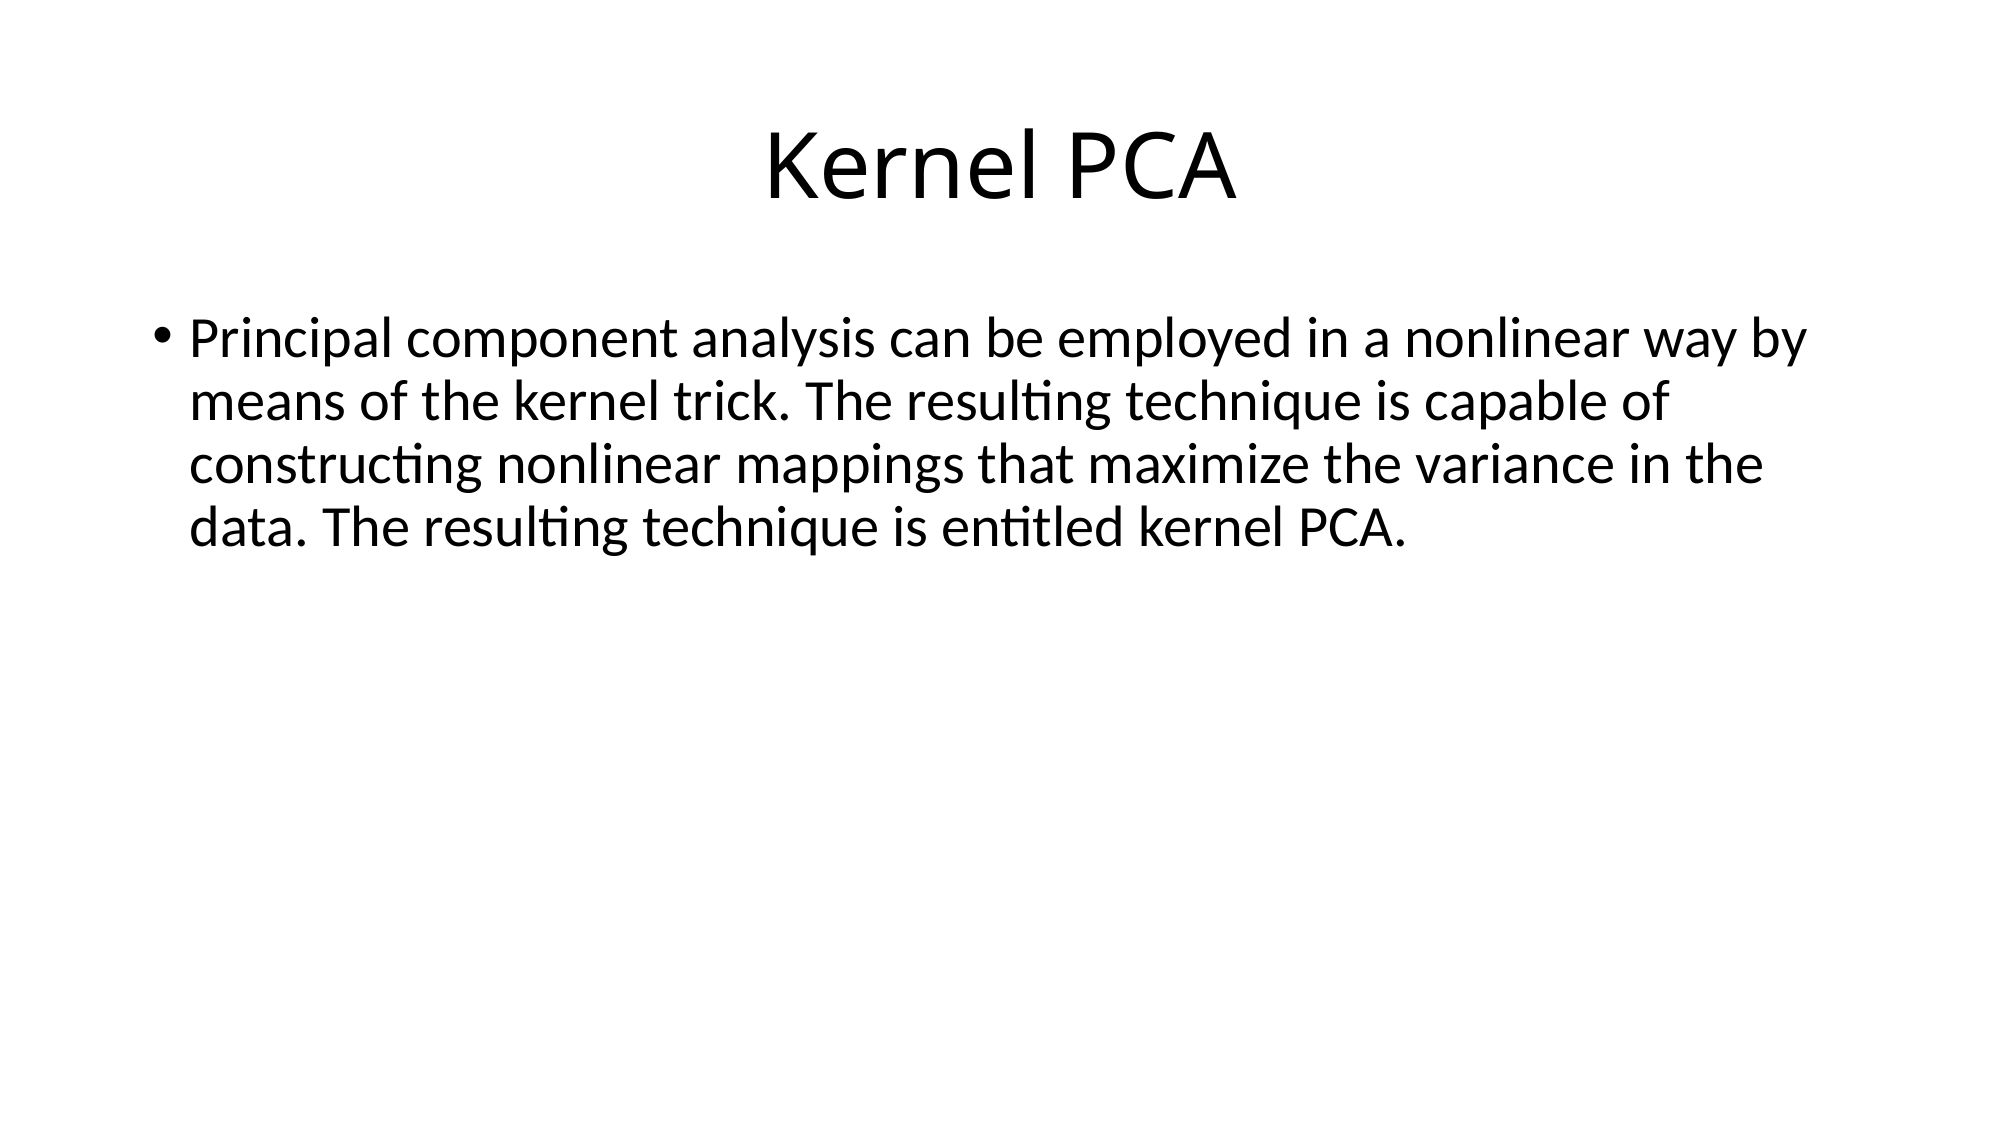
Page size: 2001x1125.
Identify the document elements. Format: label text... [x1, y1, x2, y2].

list Principal component analysis can be employed in a nonlinear way by means of the kernel trick. The resulting technique is capable of constructing nonlinear mappings that maximize the variance in the data. The resulting technique is entitled kernel PCA. [137, 299, 1863, 1014]
title Kernel PCA [137, 59, 1863, 278]
